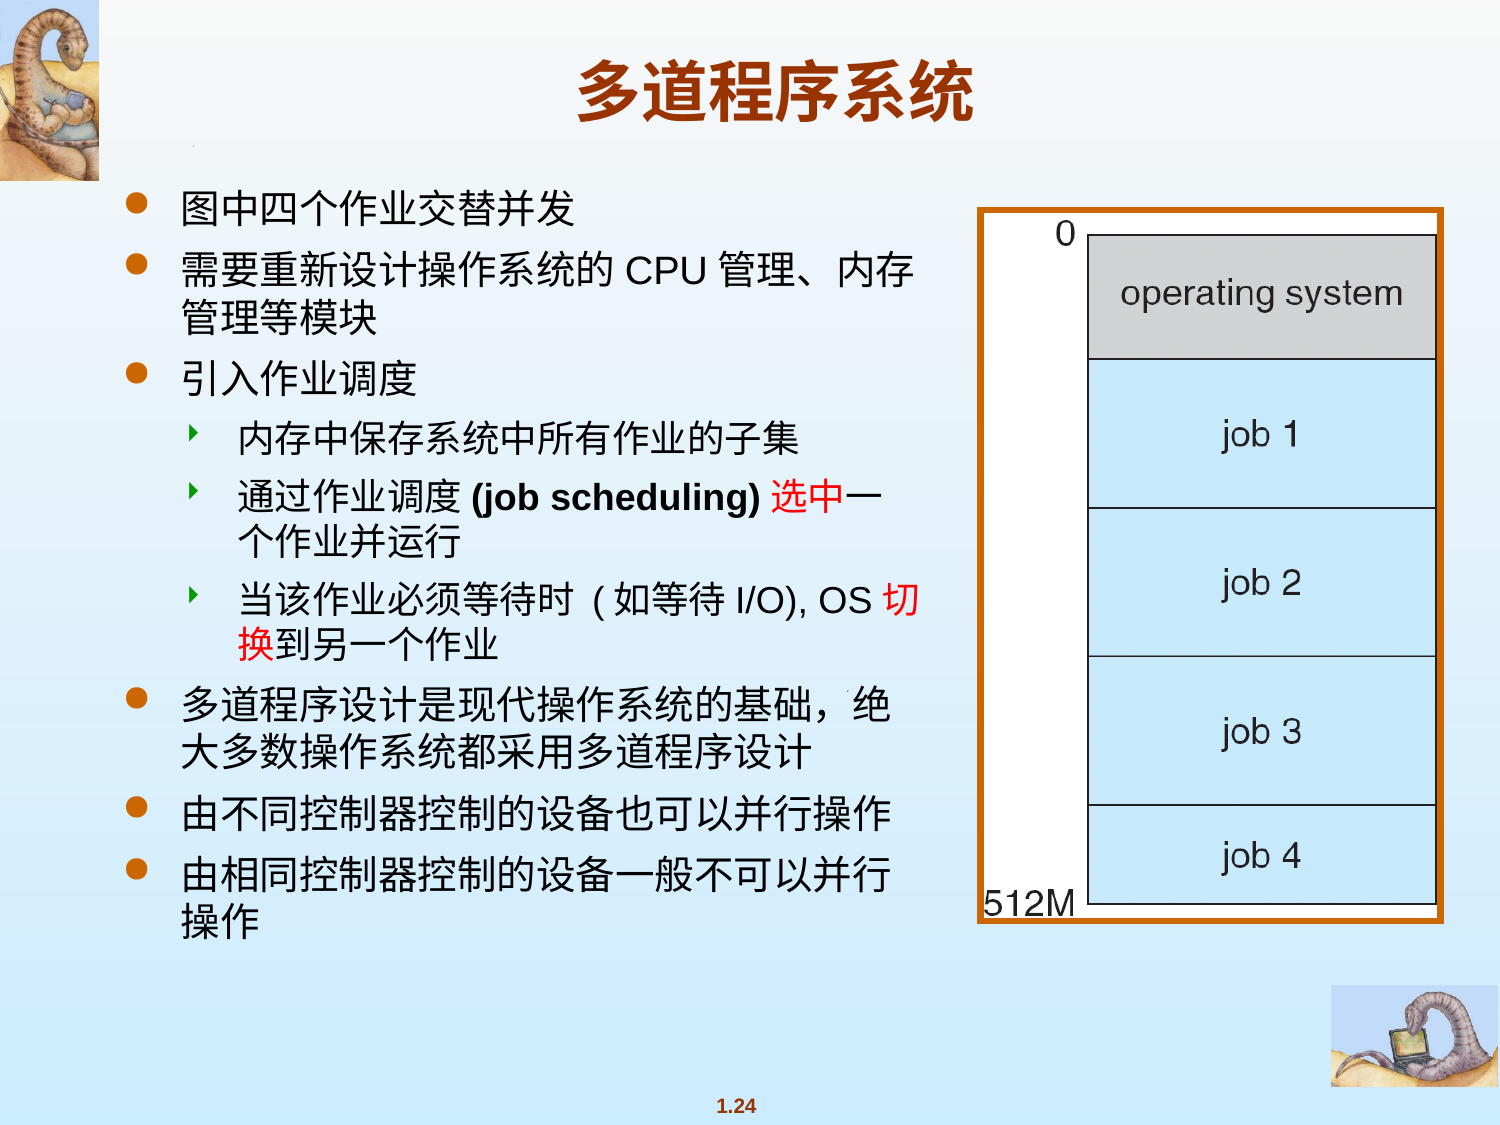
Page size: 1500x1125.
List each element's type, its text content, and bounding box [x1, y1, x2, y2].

picture [1331, 985, 1498, 1087]
picture [0, 0, 99, 181]
list 图中四个作业交替并发 需要重新设计操作系统的CPU管理、内存管理等模块 引入作业调度 内存中保存系统中所有作业的子集 通过作业调度(job scheduling)选中一个作业并运行 当该作业必须等待时 (如等待I/O), OS切换到另一个作业 多道程序设计是现代操作系统的基础，绝大多数操作系统都采用多道程序设计 由不同控制器控制的设备也可以并行操作 由相同控制器控制的设备一般不可以并行操作 [109, 176, 936, 1057]
picture [983, 212, 1438, 918]
title 多道程序系统 [112, 37, 1438, 138]
